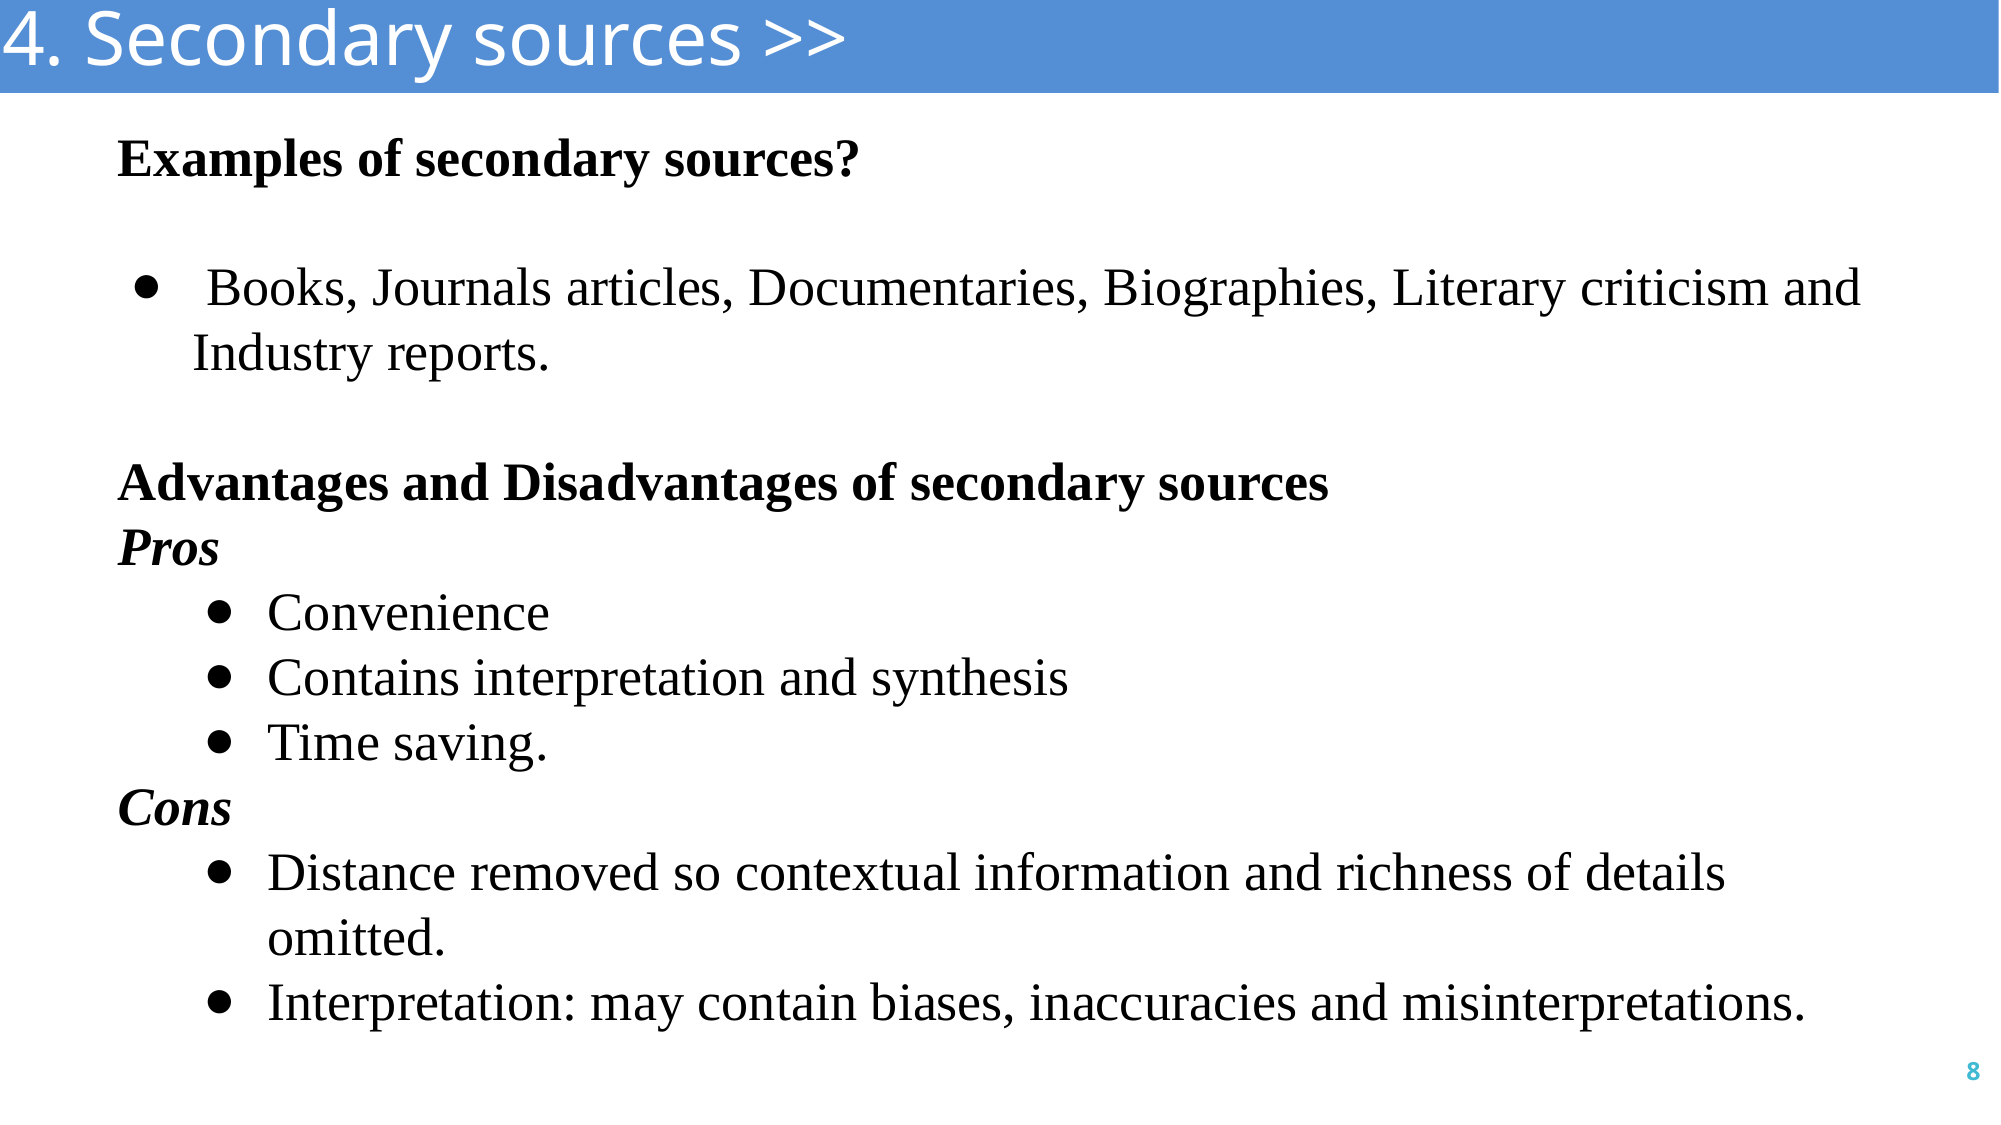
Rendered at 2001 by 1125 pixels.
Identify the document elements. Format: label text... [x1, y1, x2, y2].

text_box Examples of secondary sources? Books, Journals articles, Documentaries, Biographies, Literary criticism and Industry reports. Advantages and Disadvantages of secondary sources Pros Convenience Contains interpretation and synthesis Time saving. Cons Distance removed so contextual information and richness of details omitted. Interpretation: may contain biases, inaccuracies and misinterpretations. [117, 94, 1876, 1092]
slide_number 8 [1744, 1042, 1996, 1103]
text_box [1076, 0, 1999, 93]
title 4. Secondary sources >> [0, 0, 1076, 179]
